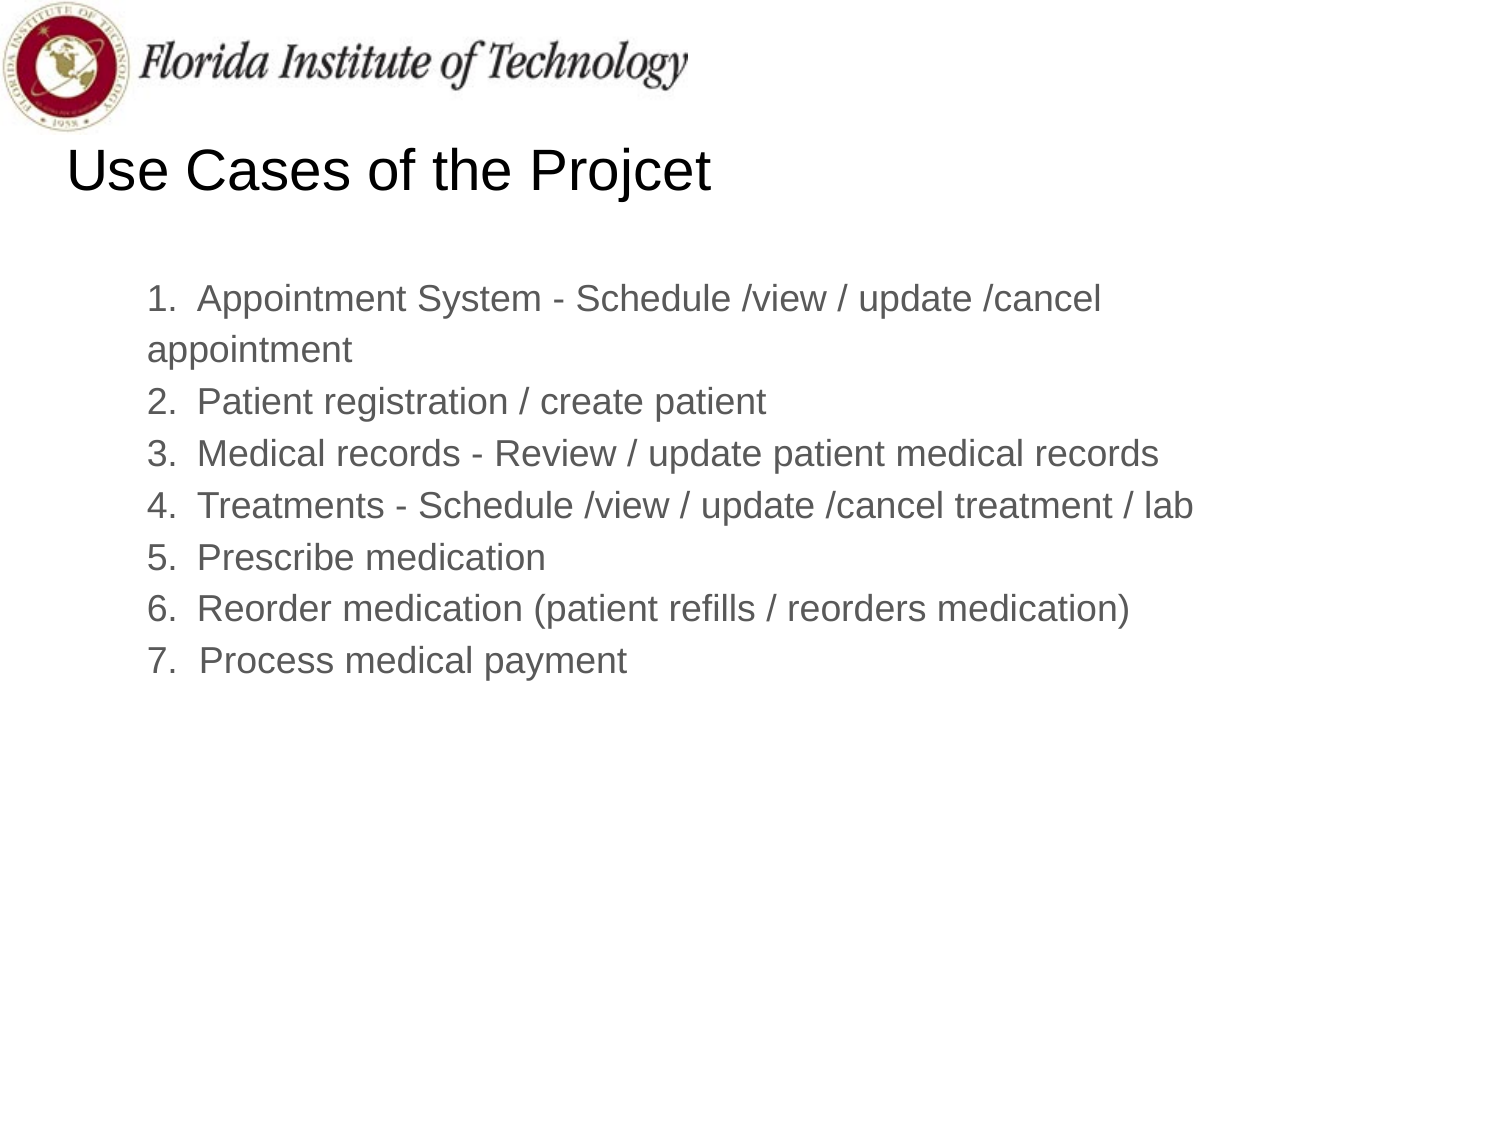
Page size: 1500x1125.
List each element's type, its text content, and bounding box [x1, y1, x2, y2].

list 1. Appointment System - Schedule /view / update /cancel appointment 2. Patient registration / create patient 3. Medical records - Review / update patient medical records 4. Treatments - Schedule /view / update /cancel treatment / lab 5. Prescribe medication 6. Reorder medication (patient refills / reorders medication) 7. Process medical payment [131, 252, 1326, 1000]
picture [0, 0, 688, 135]
title Use Cases of the Projcet [51, 116, 1449, 243]
